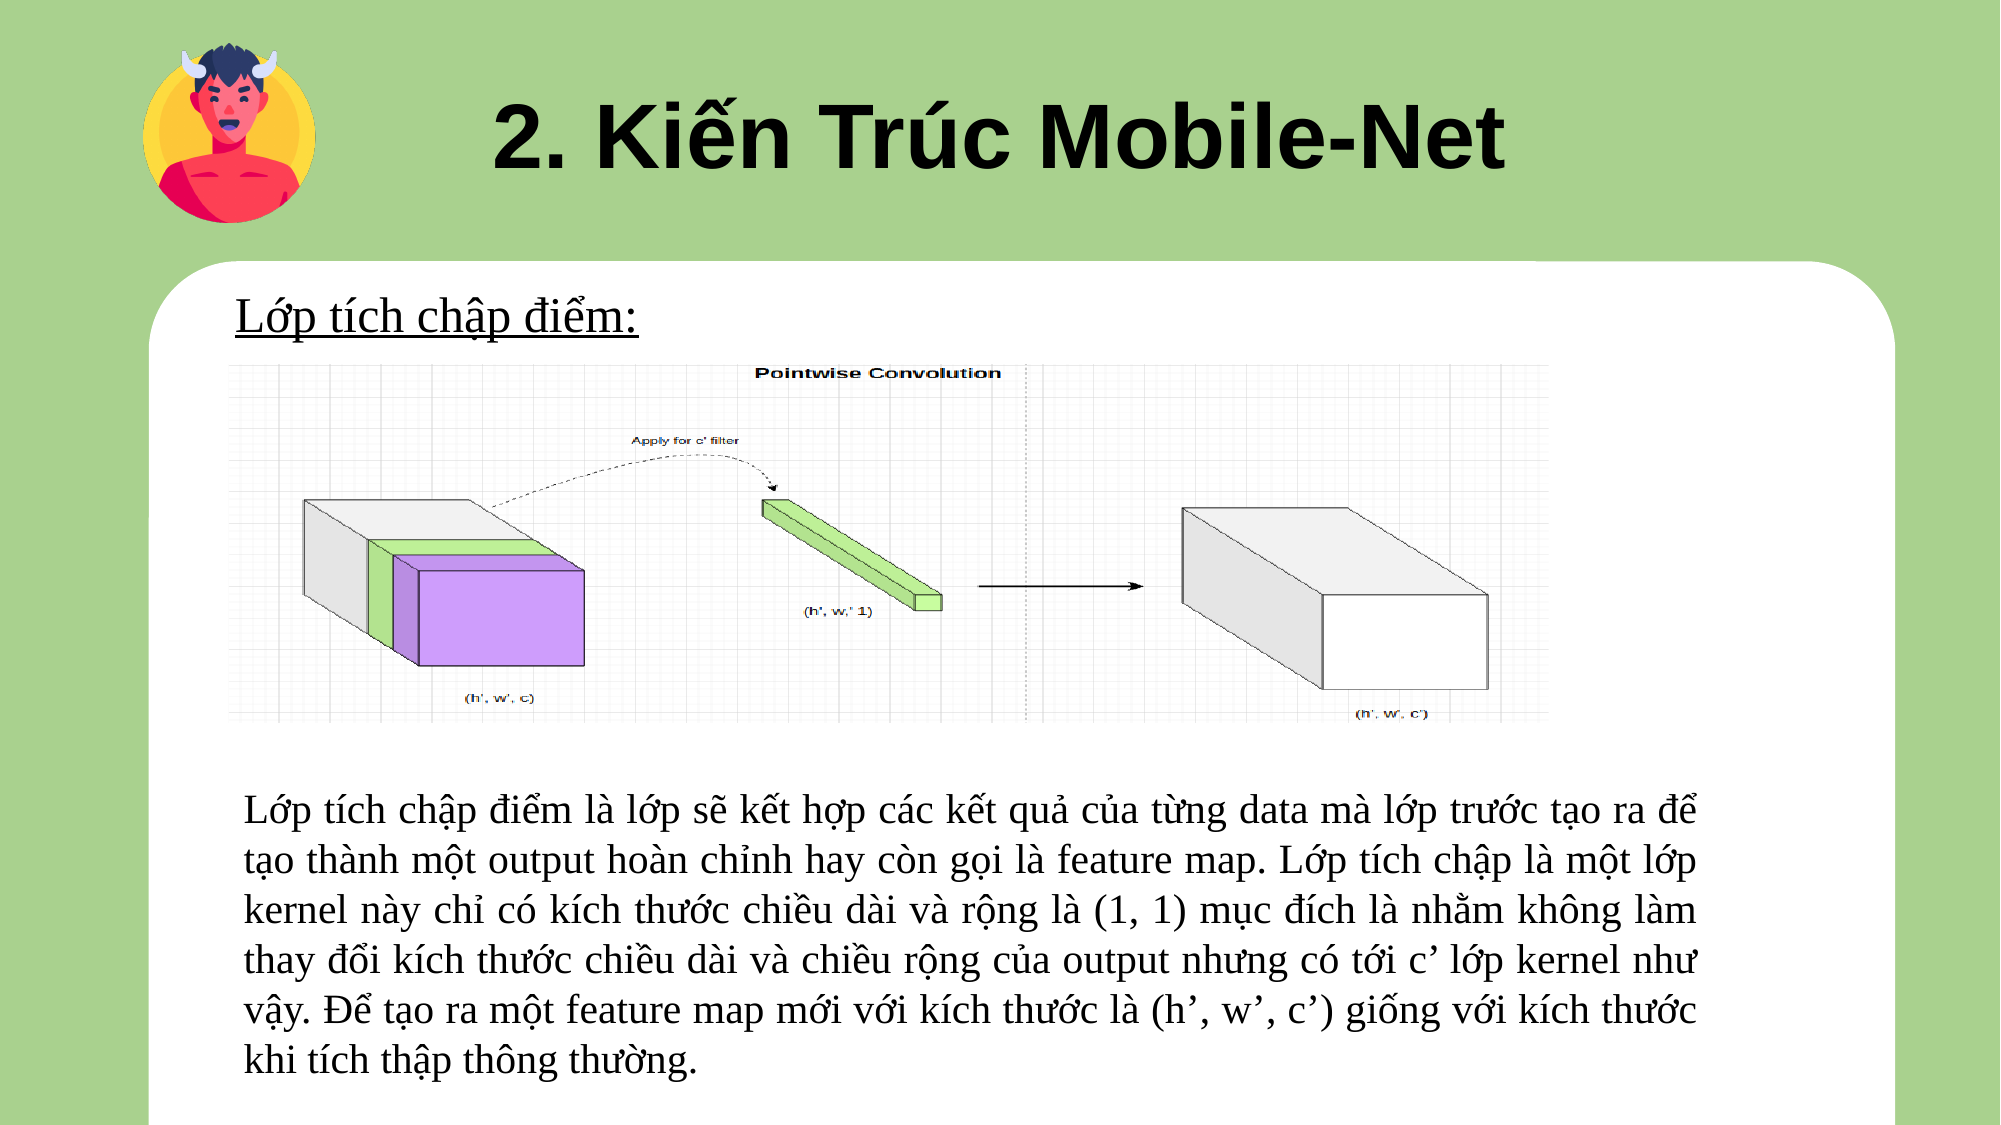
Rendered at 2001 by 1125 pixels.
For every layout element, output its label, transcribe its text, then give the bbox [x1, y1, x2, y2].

picture [139, 43, 319, 223]
picture [228, 364, 1549, 723]
text_box Lớp tích chập điểm: [220, 275, 1714, 350]
text_box [0, 0, 2000, 1125]
text_box Lớp tích chập điểm là lớp sẽ kết hợp các kết quả của từng data mà lớp trước tạo ra để tạo thành một output hoàn chỉnh hay còn gọi là feature map. Lớp tích chập là một lớp kernel này chỉ có kích thước chiều dài và rộng là (1, 1) mục đích là nhằm không làm thay đổi kích thước chiều dài và chiều rộng của output nhưng có tới c’ lớp kernel như vậy. Để tạo ra một feature map mới với kích thước là (h’, w’, c’) giống với kích thước khi tích thập thông thường. [228, 774, 1714, 1090]
text_box 2. Kiến Trúc Mobile-Net [451, 69, 1549, 195]
text_box [147, 260, 1897, 1125]
